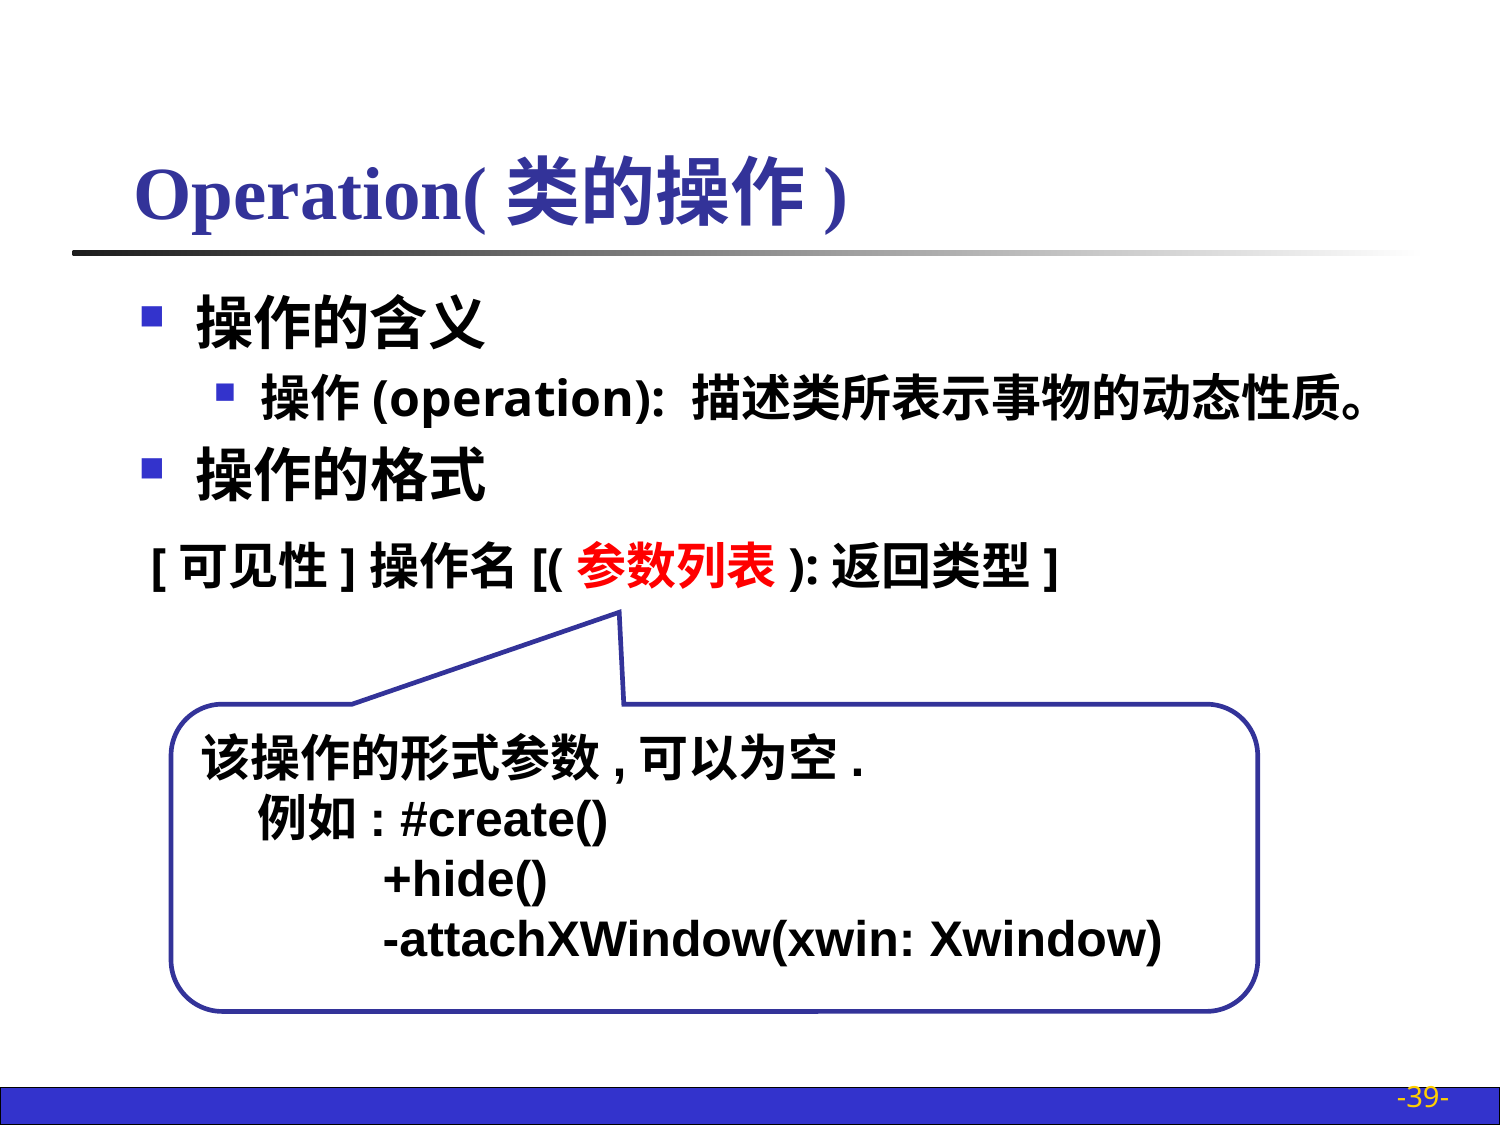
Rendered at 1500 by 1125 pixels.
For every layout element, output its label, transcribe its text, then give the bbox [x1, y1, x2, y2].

text_box -39- [1151, 1074, 1464, 1125]
list 操作的含义 操作(operation): 描述类所表示事物的动态性质。 操作的格式 [123, 278, 1399, 1012]
text_box [可见性]操作名[(参数列表):返回类型] [135, 527, 1306, 602]
title Operation(类的操作) [118, 54, 1398, 243]
text_box 该操作的形式参数,可以为空. 例如: #create() +hide() -attachXWindow(xwin: Xwindow) [171, 612, 1258, 1012]
